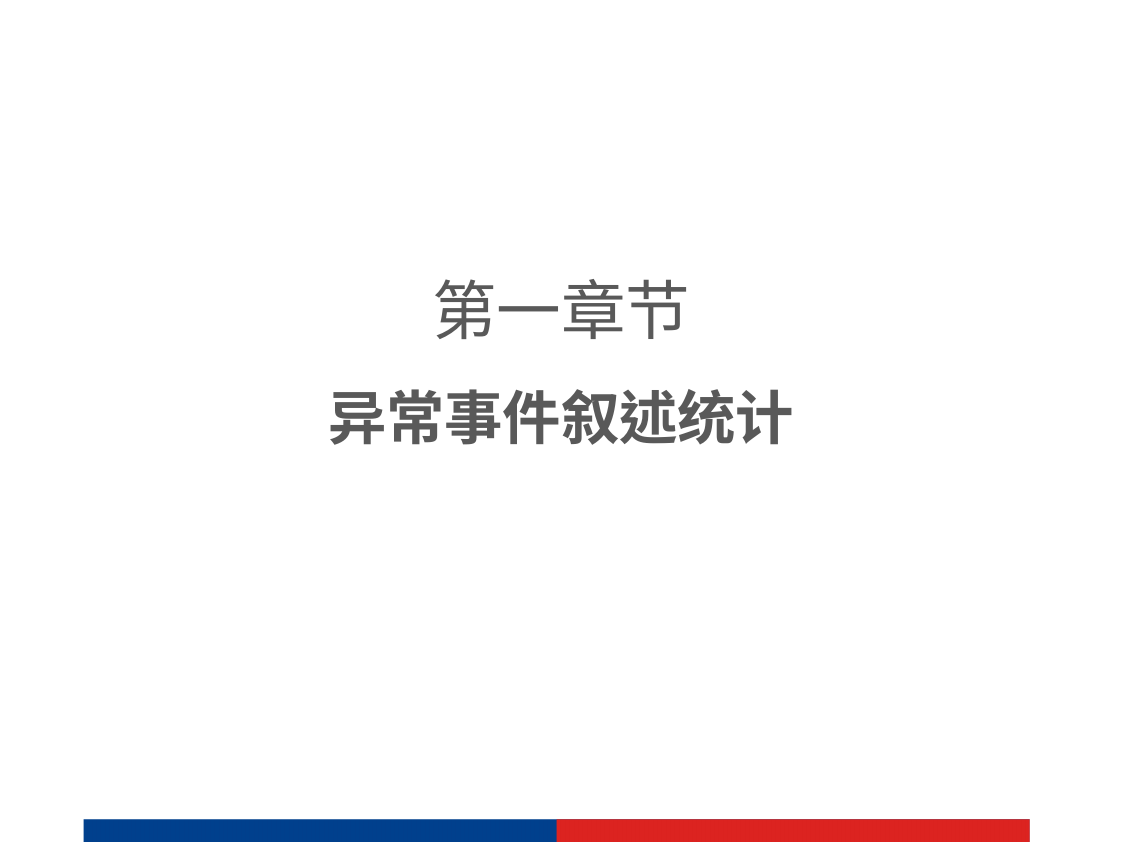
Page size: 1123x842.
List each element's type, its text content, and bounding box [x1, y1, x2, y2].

text_box 异常事件叙述统计 [109, 373, 1013, 468]
text_box 第一章节 [380, 268, 743, 360]
picture [0, 0, 1123, 842]
